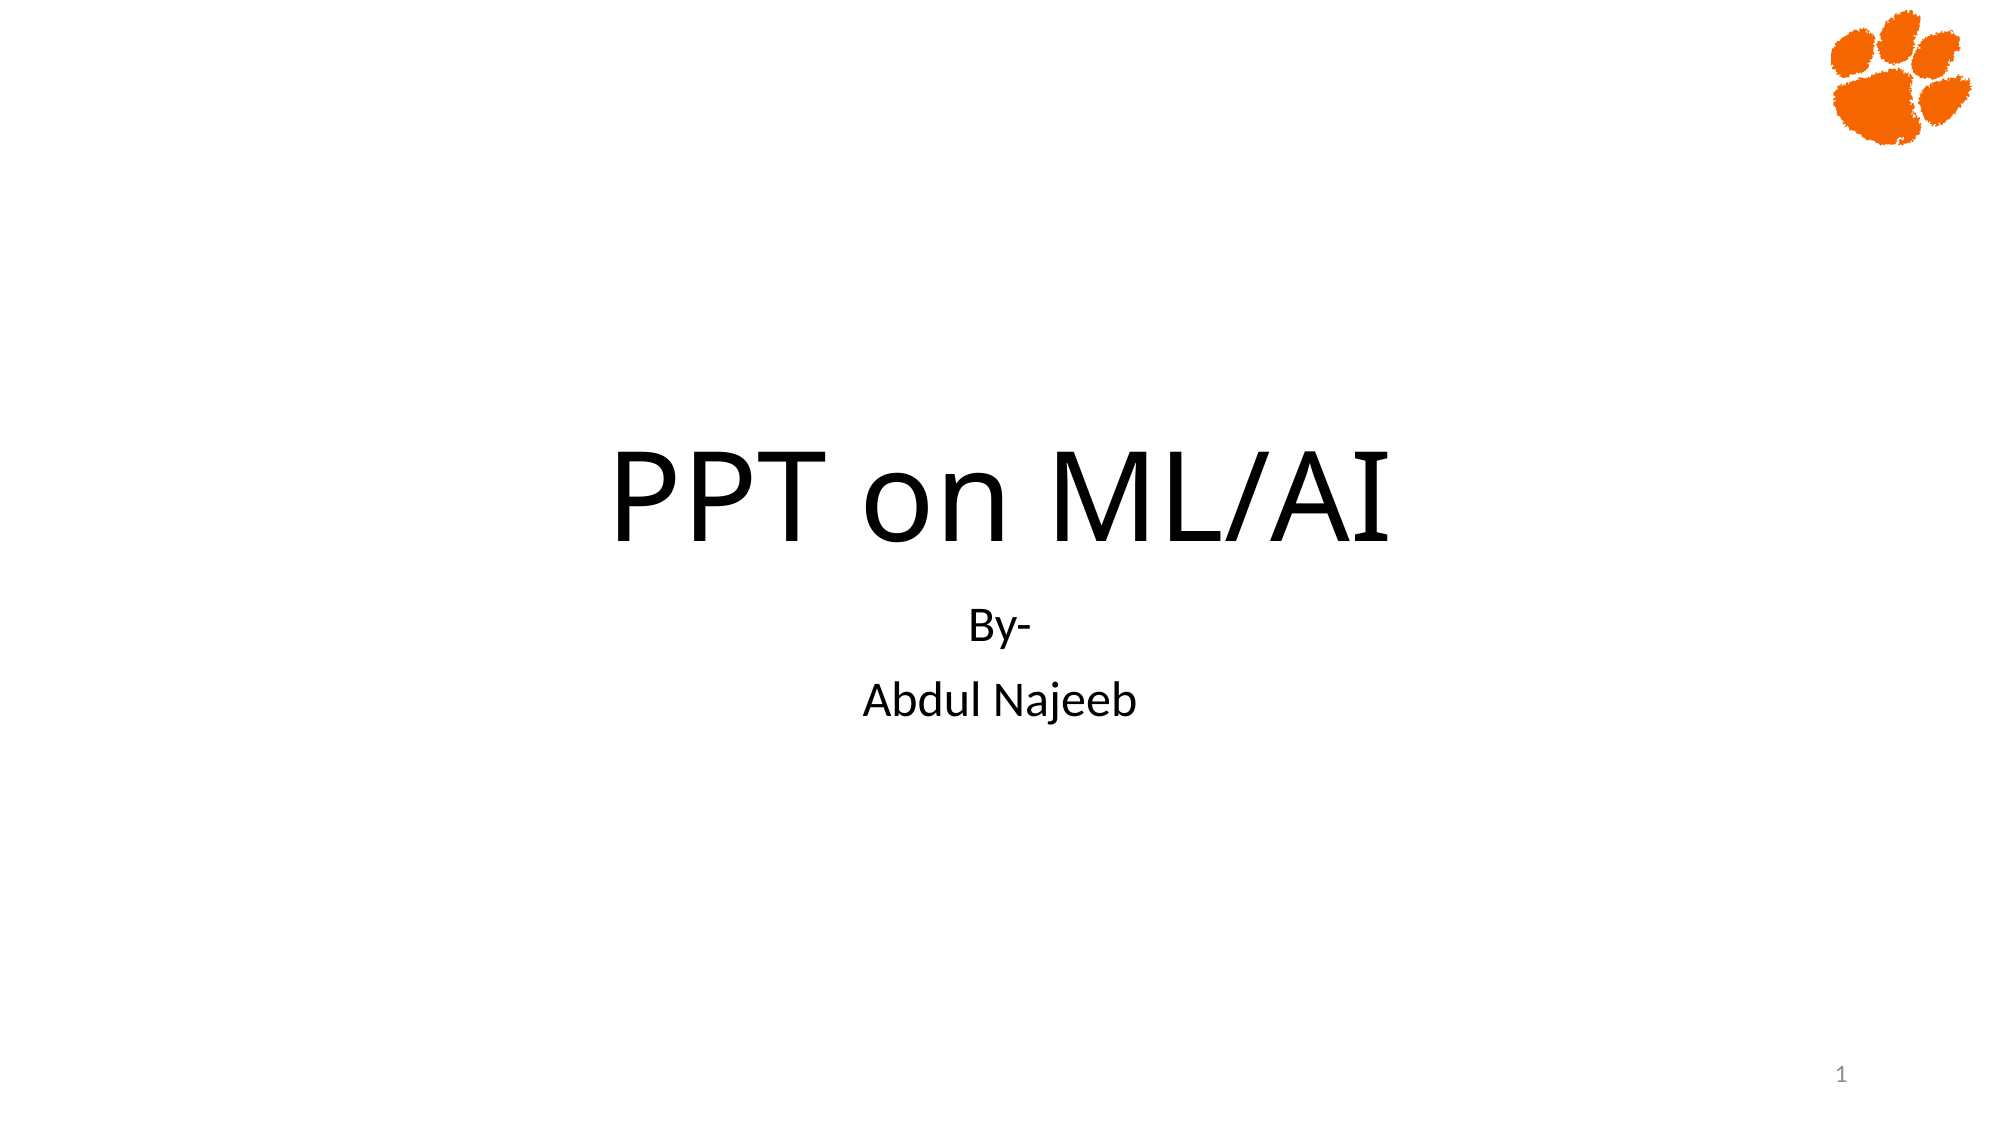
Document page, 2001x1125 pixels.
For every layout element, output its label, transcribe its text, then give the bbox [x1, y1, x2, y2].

picture [1831, 10, 1978, 153]
slide_number 1 [1412, 1042, 1863, 1103]
subtitle By- Abdul Najeeb [249, 590, 1750, 863]
title PPT on ML/AI [249, 184, 1750, 576]
